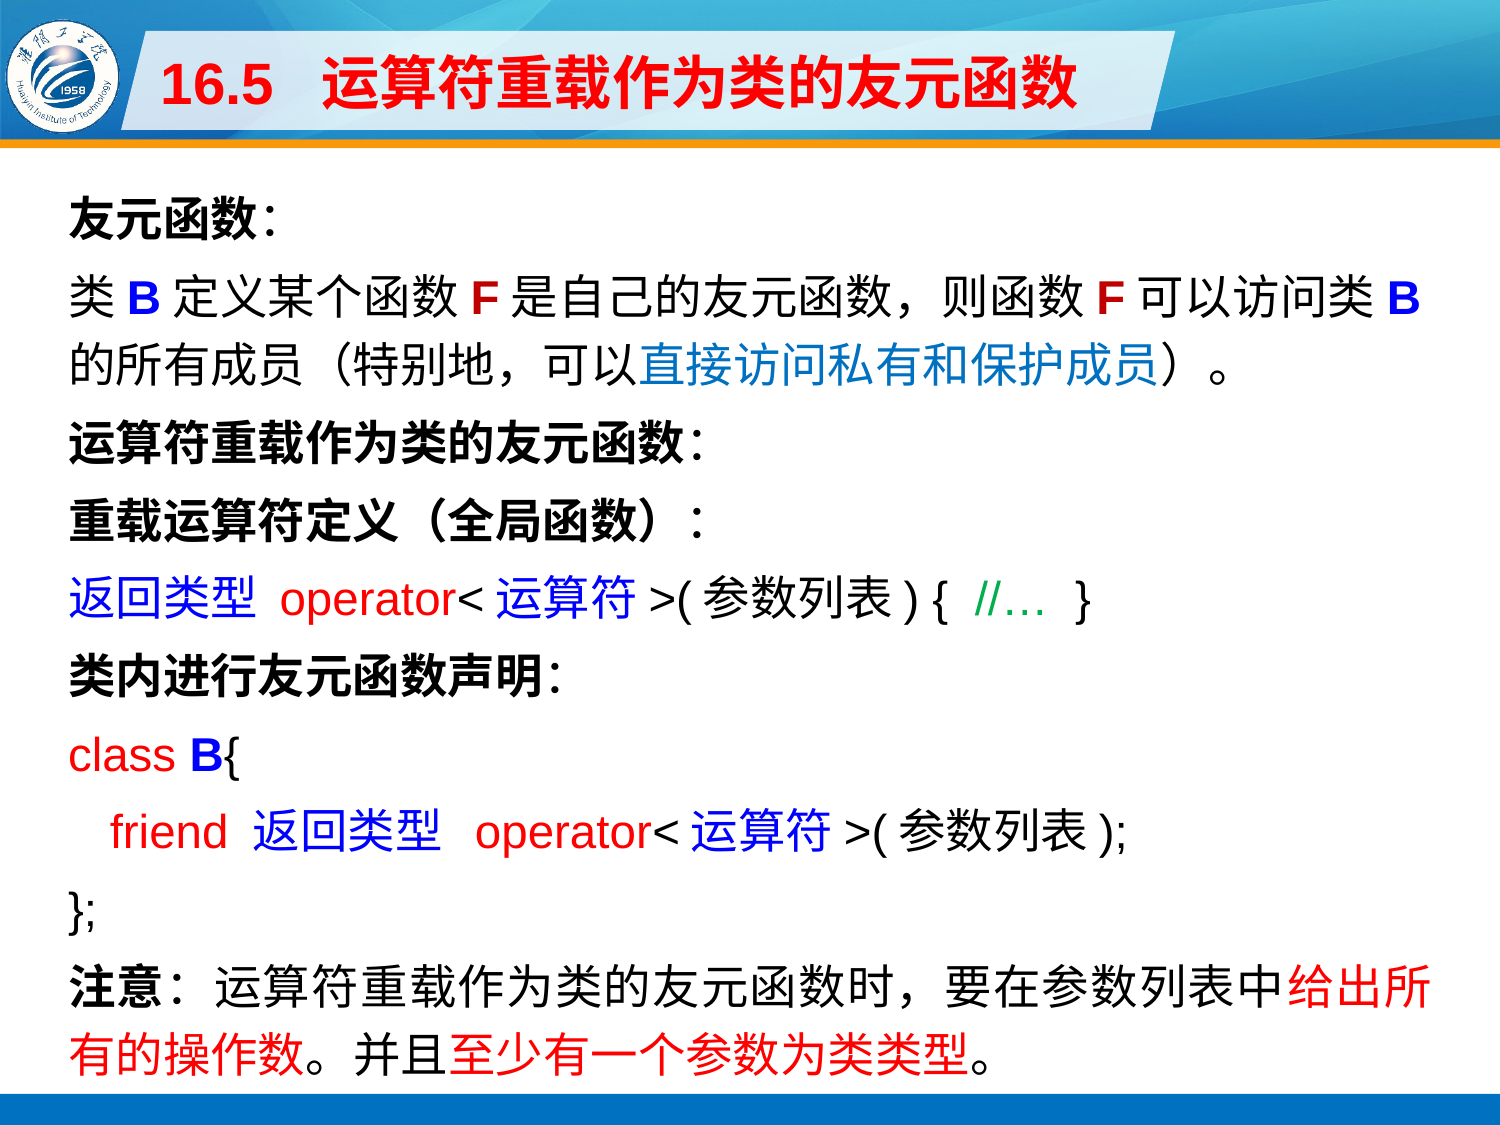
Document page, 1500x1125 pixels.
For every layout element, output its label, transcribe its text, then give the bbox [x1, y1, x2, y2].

list 友元函数： 类B定义某个函数F是自己的友元函数，则函数F可以访问类B的所有成员（特别地，可以直接访问私有和保护成员）。 运算符重载作为类的友元函数： 重载运算符定义（全局函数）： 返回类型 operator<运算符>(参数列表) { //… } 类内进行友元函数声明： class B{ friend 返回类型 operator<运算符>(参数列表); }; 注意：运算符重载作为类的友元函数时，要在参数列表中给出所有的操作数。并且至少有一个参数为类类型。 [53, 170, 1447, 1094]
picture [0, 0, 1500, 139]
title 16.5 运算符重载作为类的友元函数 [145, 39, 1176, 123]
